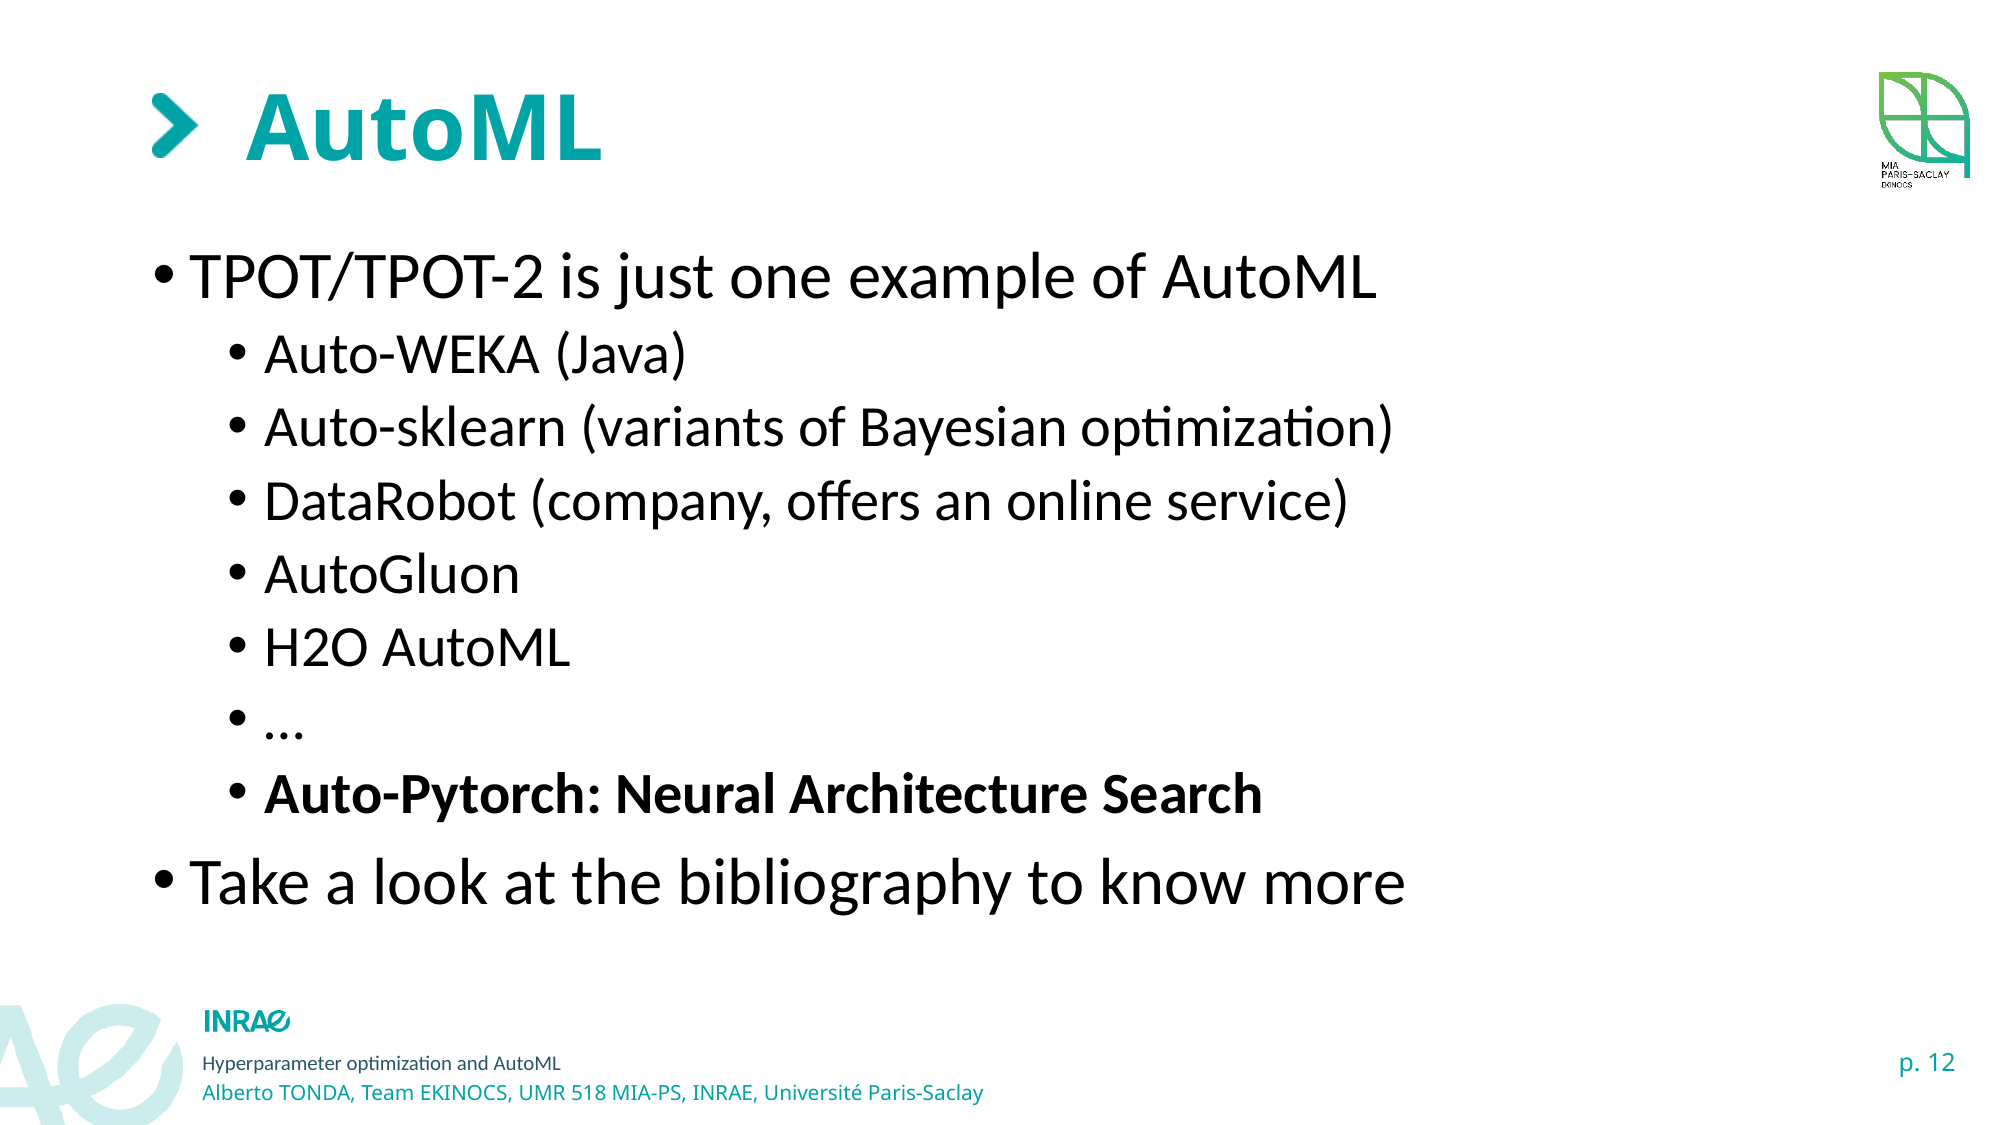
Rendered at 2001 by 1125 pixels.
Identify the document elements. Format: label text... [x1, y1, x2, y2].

picture [0, 996, 329, 1125]
picture [1862, 54, 1986, 205]
title AutoML [137, 59, 1863, 203]
list TPOT/TPOT-2 is just one example of AutoML Auto-WEKA (Java) Auto-sklearn (variants of Bayesian optimization) DataRobot (company, offers an online service) AutoGluon H2O AutoML … Auto-Pytorch: Neural Architecture Search Take a look at the bibliography to know more [137, 233, 1863, 1001]
picture [152, 93, 200, 158]
